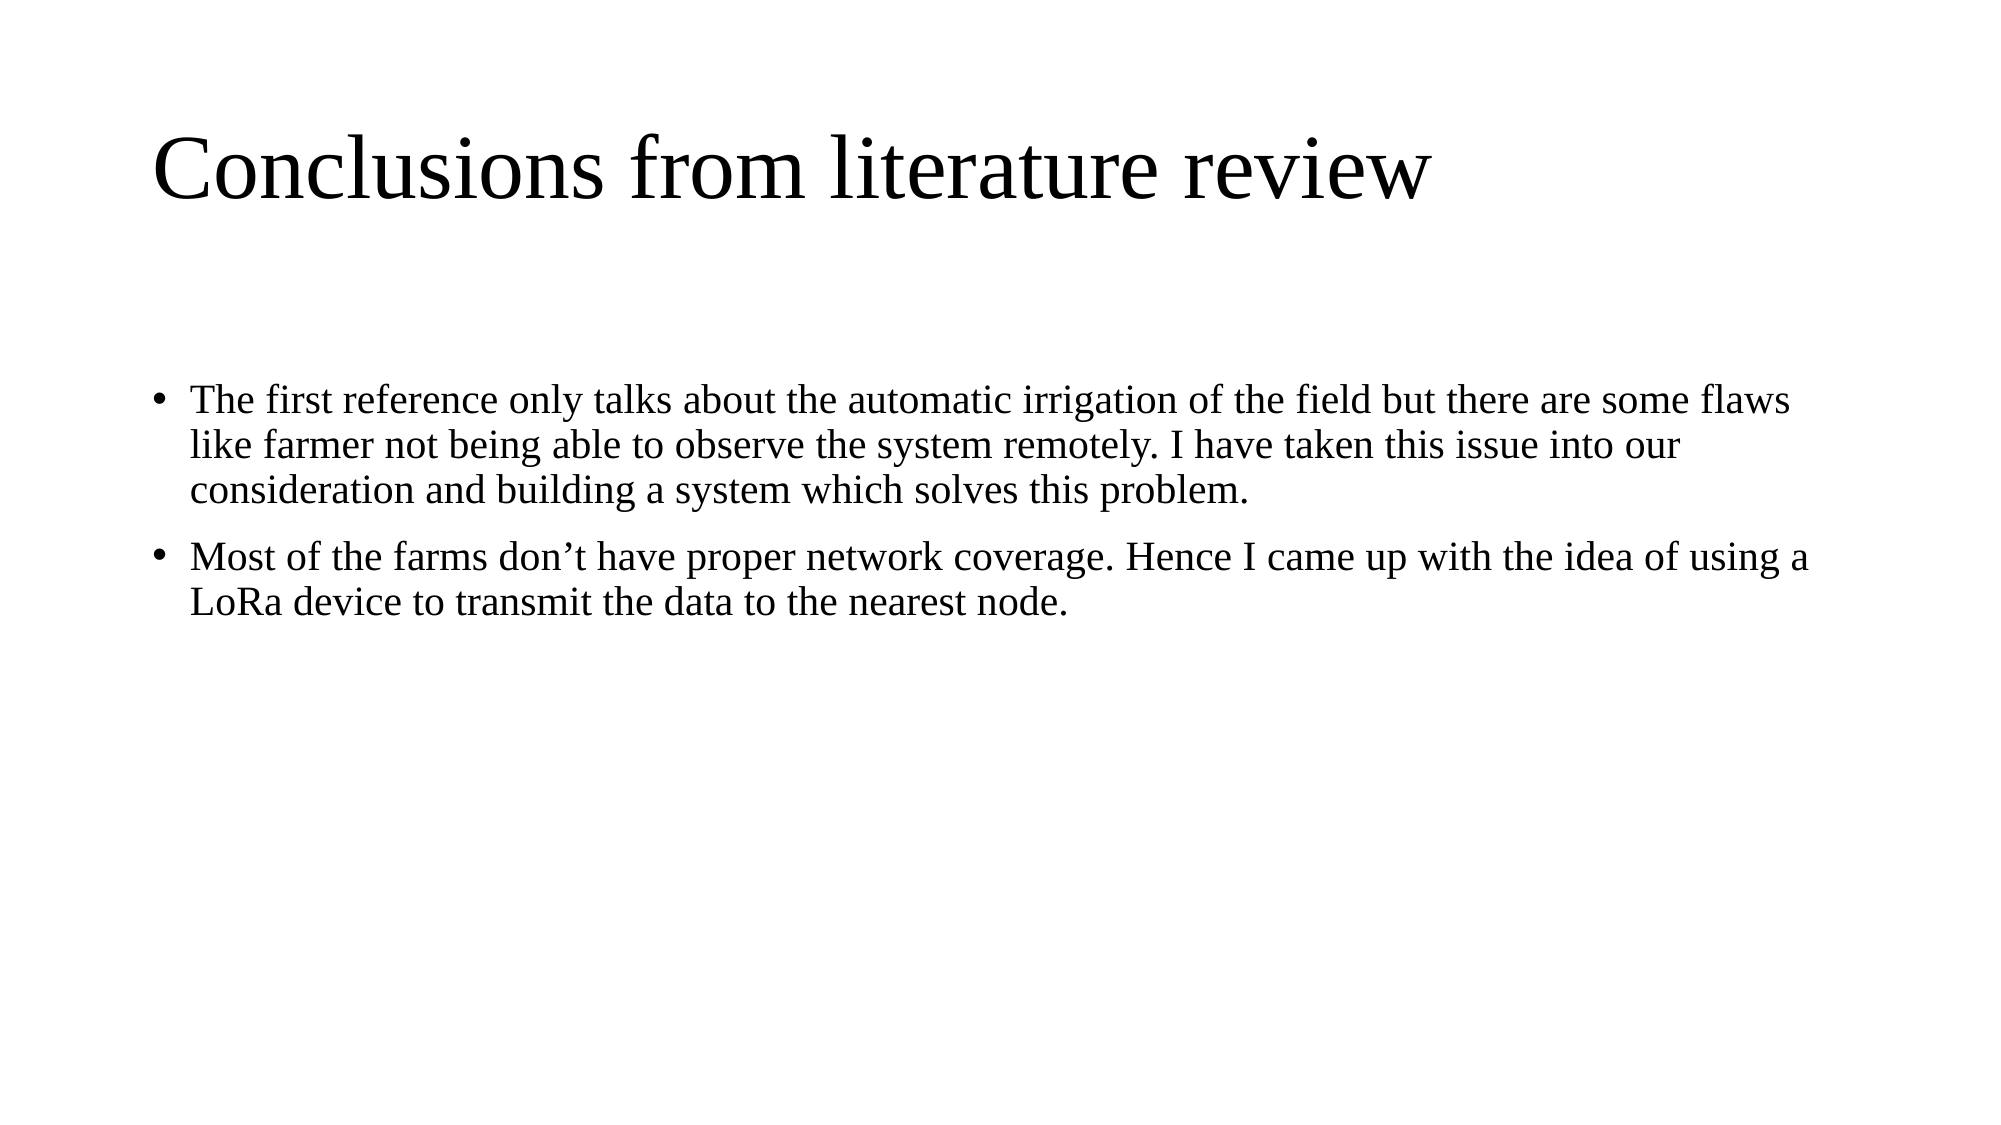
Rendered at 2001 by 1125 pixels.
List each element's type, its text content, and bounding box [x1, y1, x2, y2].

title Conclusions from literature review [137, 59, 1863, 278]
list The first reference only talks about the automatic irrigation of the field but there are some flaws like farmer not being able to observe the system remotely. I have taken this issue into our consideration and building a system which solves this problem. Most of the farms don’t have proper network coverage. Hence I came up with the idea of using a LoRa device to transmit the data to the nearest node. [137, 299, 1863, 1014]
